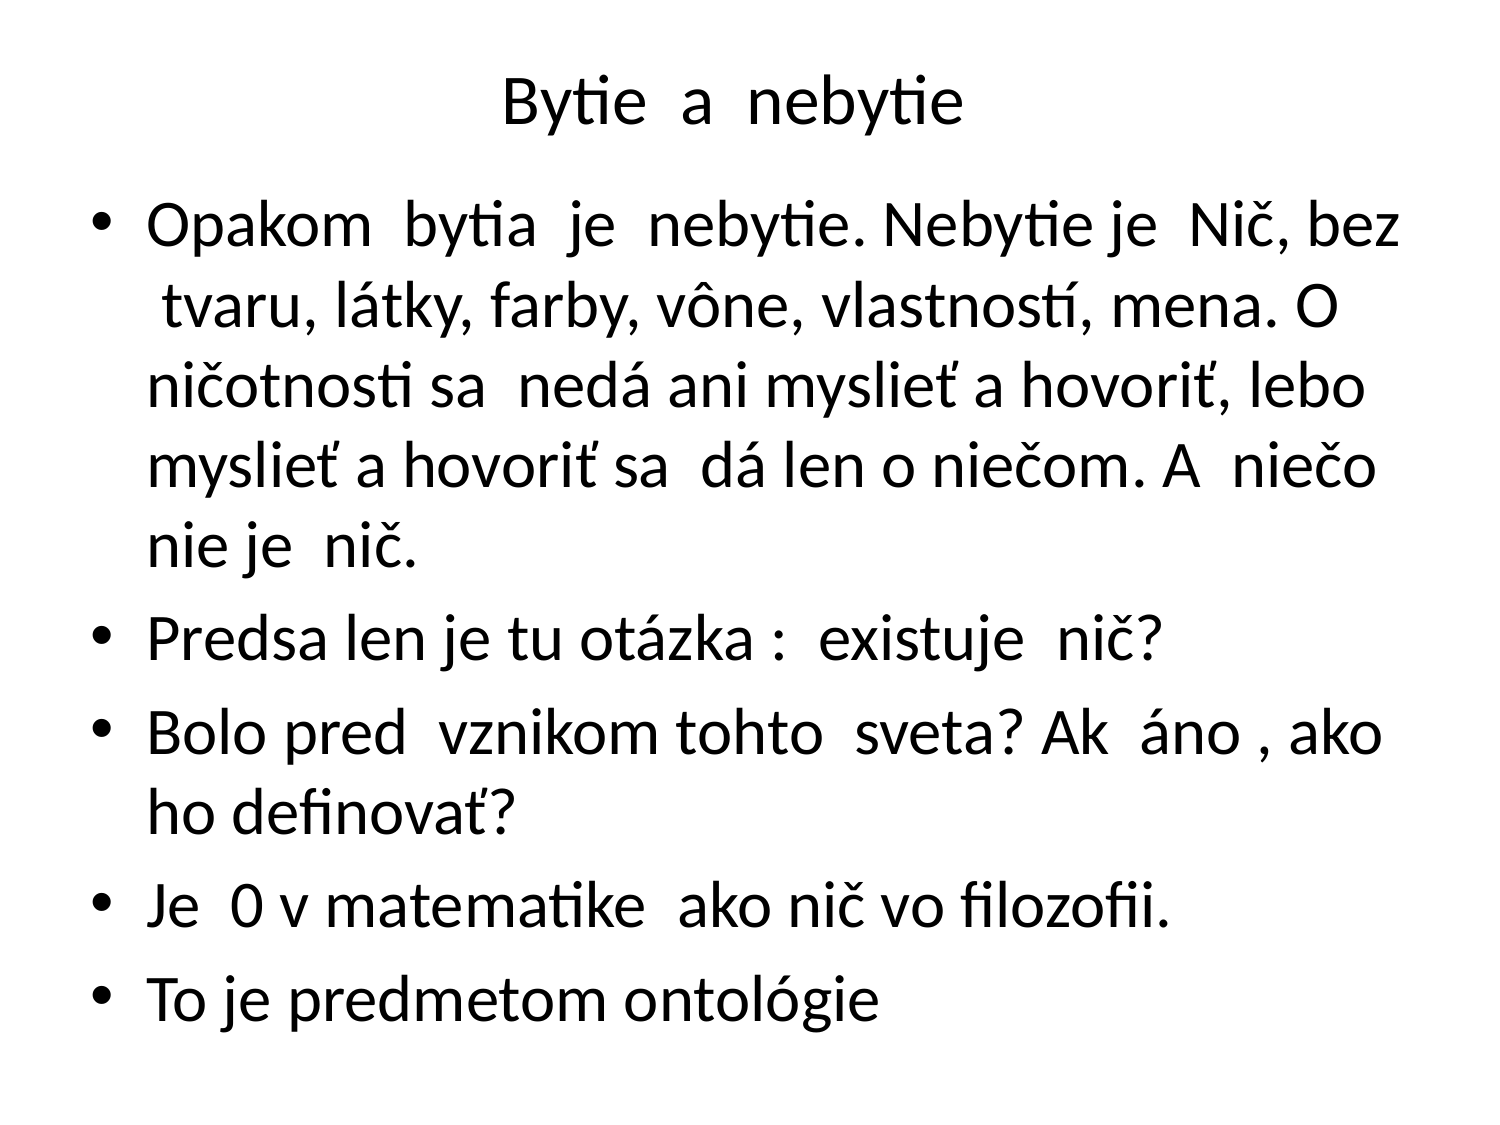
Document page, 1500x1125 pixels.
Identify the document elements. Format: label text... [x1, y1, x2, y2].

list Opakom bytia je nebytie. Nebytie je Nič, bez tvaru, látky, farby, vône, vlastností, mena. O ničotnosti sa nedá ani myslieť a hovoriť, lebo myslieť a hovoriť sa dá len o niečom. A niečo nie je nič. Predsa len je tu otázka : existuje nič? Bolo pred vznikom tohto sveta? Ak áno , ako ho definovať? Je 0 v matematike ako nič vo filozofii. To je predmetom ontológie [75, 172, 1425, 1059]
title Bytie a nebytie [75, 45, 1425, 172]
